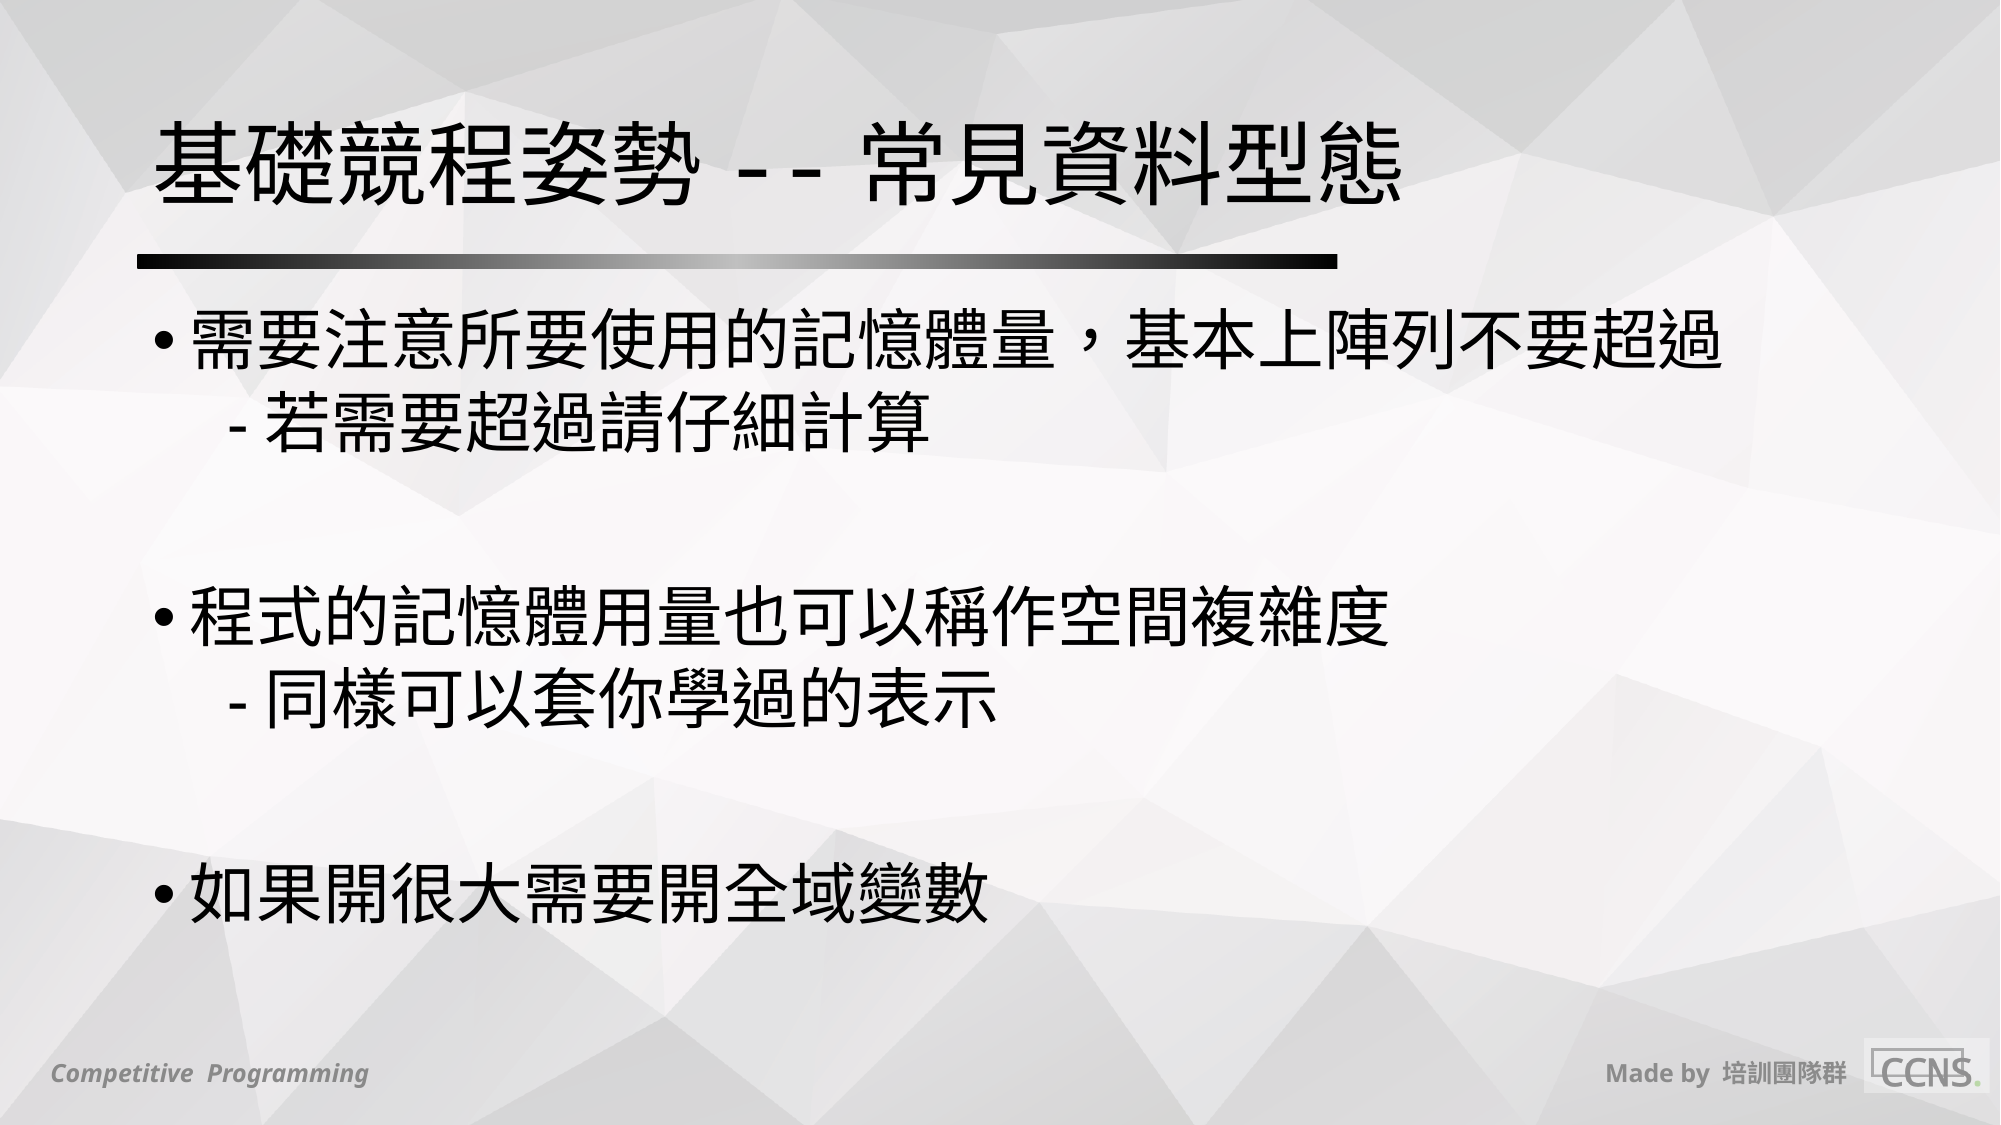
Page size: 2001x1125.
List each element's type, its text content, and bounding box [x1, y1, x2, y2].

picture [0, 0, 2000, 1125]
title 基礎競程姿勢--常見資料型態 [137, 59, 1863, 278]
